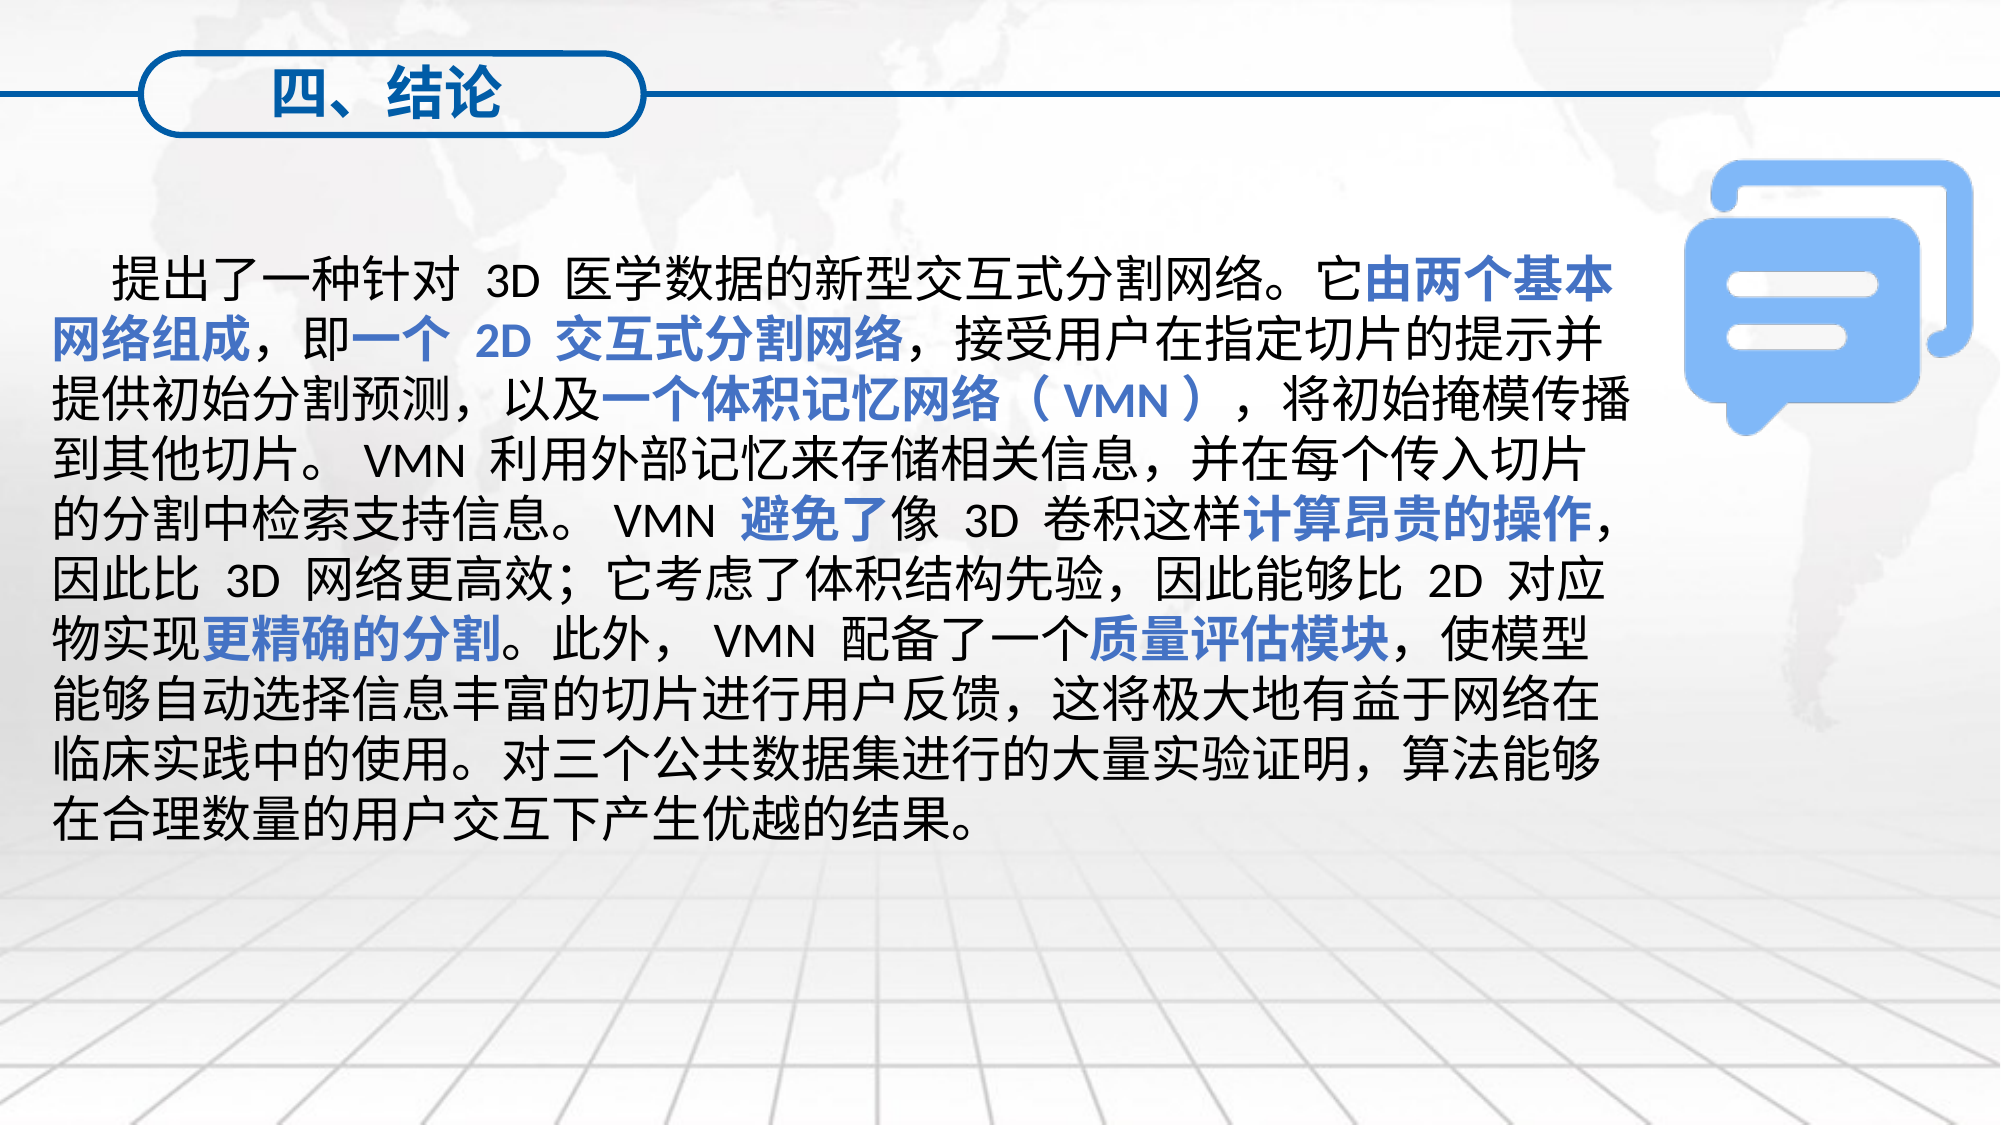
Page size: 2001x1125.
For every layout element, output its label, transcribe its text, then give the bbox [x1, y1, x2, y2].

picture [0, 0, 2001, 1125]
text_box 提出了一种针对 3D 医学数据的新型交互式分割网络。它由两个基本网络组成，即一个 2D 交互式分割网络，接受用户在指定切片的提示并提供初始分割预测，以及一个体积记忆网络（VMN），将初始掩模传播到其他切片。VMN 利用外部记忆来存储相关信息，并在每个传入切片的分割中检索支持信息。VMN 避免了像 3D 卷积这样计算昂贵的操作，因此比 3D 网络更高效；它考虑了体积结构先验，因此能够比 2D 对应物实现更精确的分割。此外，VMN 配备了一个质量评估模块，使模型能够自动选择信息丰富的切片进行用户反馈，这将极大地有益于网络在临床实践中的使用。对三个公共数据集进行的大量实验证明，算法能够在合理数量的用户交互下产生优越的结果。 [36, 239, 1655, 1076]
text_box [133, 49, 644, 136]
